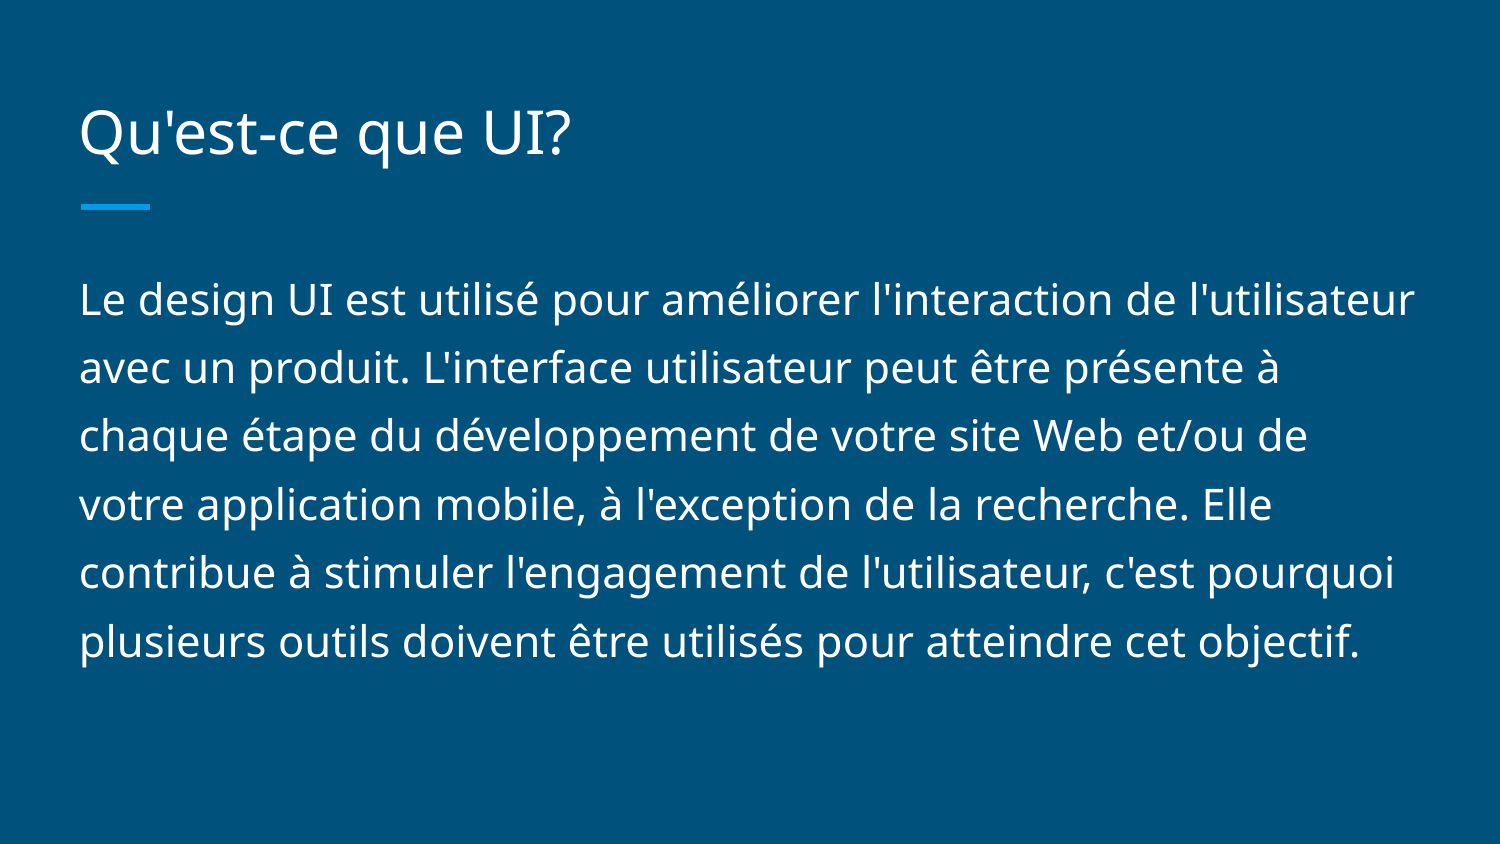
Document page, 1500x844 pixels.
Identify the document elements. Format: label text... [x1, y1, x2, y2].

list Le design UI est utilisé pour améliorer l'interaction de l'utilisateur avec un produit. L'interface utilisateur peut être présente à chaque étape du développement de votre site Web et/ou de votre application mobile, à l'exception de la recherche. Elle contribue à stimuler l'engagement de l'utilisateur, c'est pourquoi plusieurs outils doivent être utilisés pour atteindre cet objectif. [63, 244, 1437, 750]
title Qu'est-ce que UI? [63, 75, 1437, 188]
